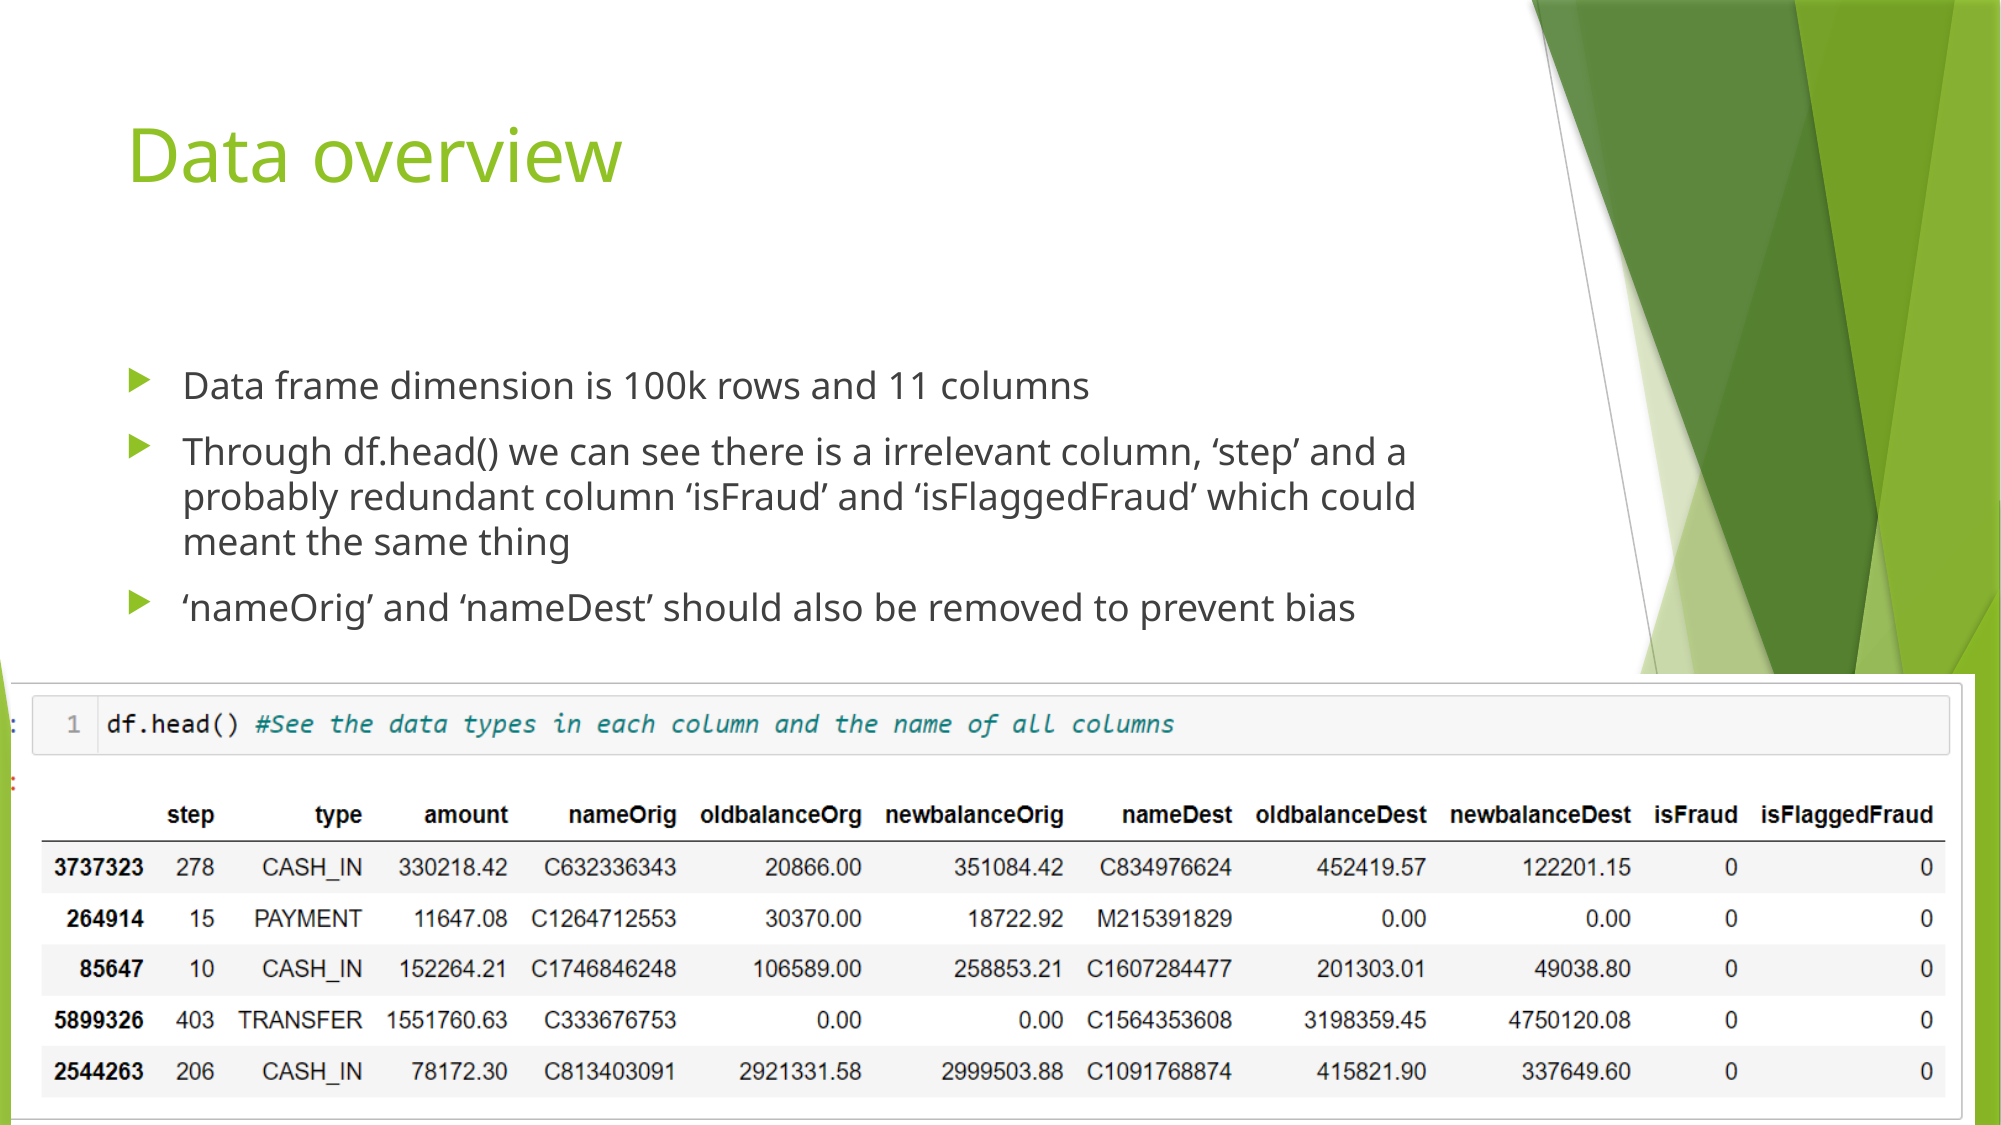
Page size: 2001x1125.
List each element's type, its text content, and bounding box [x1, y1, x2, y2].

title Data overview [111, 99, 1522, 317]
list Data frame dimension is 100k rows and 11 columns Through df.head() we can see there is a irrelevant column, ‘step’ and a probably redundant column ‘isFraud’ and ‘isFlaggedFraud’ which could meant the same thing ‘nameOrig’ and ‘nameDest’ should also be removed to prevent bias [111, 354, 1522, 674]
picture [10, 674, 1975, 1125]
